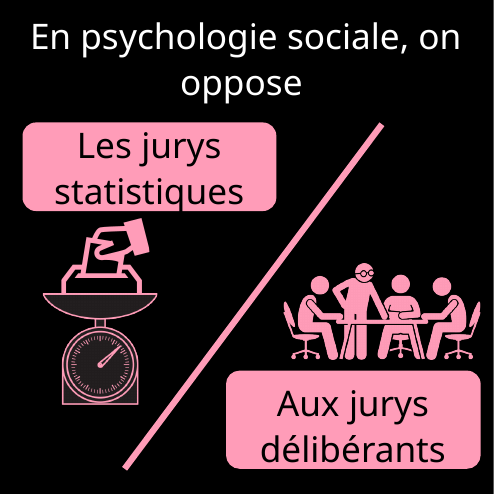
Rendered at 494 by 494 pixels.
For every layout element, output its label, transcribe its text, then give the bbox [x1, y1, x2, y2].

text_box [61, 220, 150, 294]
text_box En psychologie sociale, on oppose [22, 10, 470, 103]
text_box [225, 370, 481, 469]
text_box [22, 122, 277, 212]
text_box [283, 262, 481, 360]
text_box [42, 293, 158, 405]
